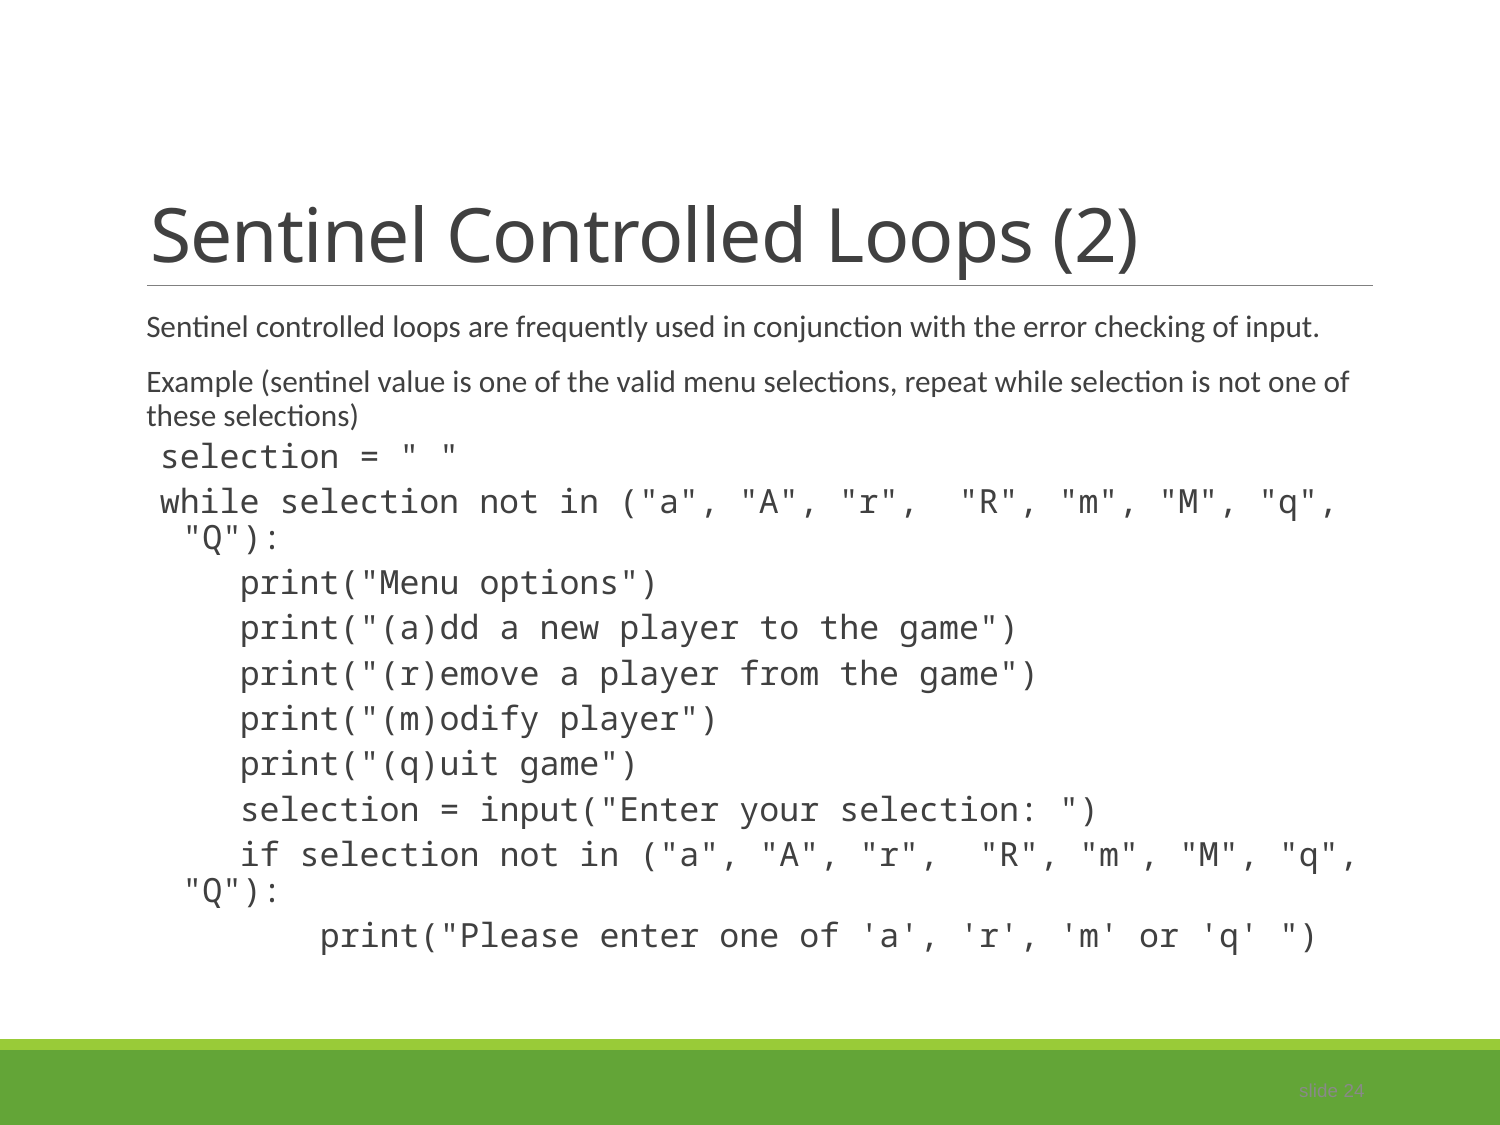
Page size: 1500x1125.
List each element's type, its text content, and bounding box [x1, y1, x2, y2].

list Sentinel controlled loops are frequently used in conjunction with the error checking of input. Example (sentinel value is one of the valid menu selections, repeat while selection is not one of these selections) selection = " " while selection not in ("a", "A", "r", "R", "m", "M", "q", "Q"): print("Menu options") print("(a)dd a new player to the game") print("(r)emove a player from the game") print("(m)odify player") print("(q)uit game") selection = input("Enter your selection: ") if selection not in ("a", "A", "r", "R", "m", "M", "q", "Q"): print("Please enter one of 'a', 'r', 'm' or 'q' ") [135, 302, 1373, 963]
title Sentinel Controlled Loops (2) [135, 47, 1373, 285]
slide_number slide 24 [1218, 1059, 1380, 1120]
